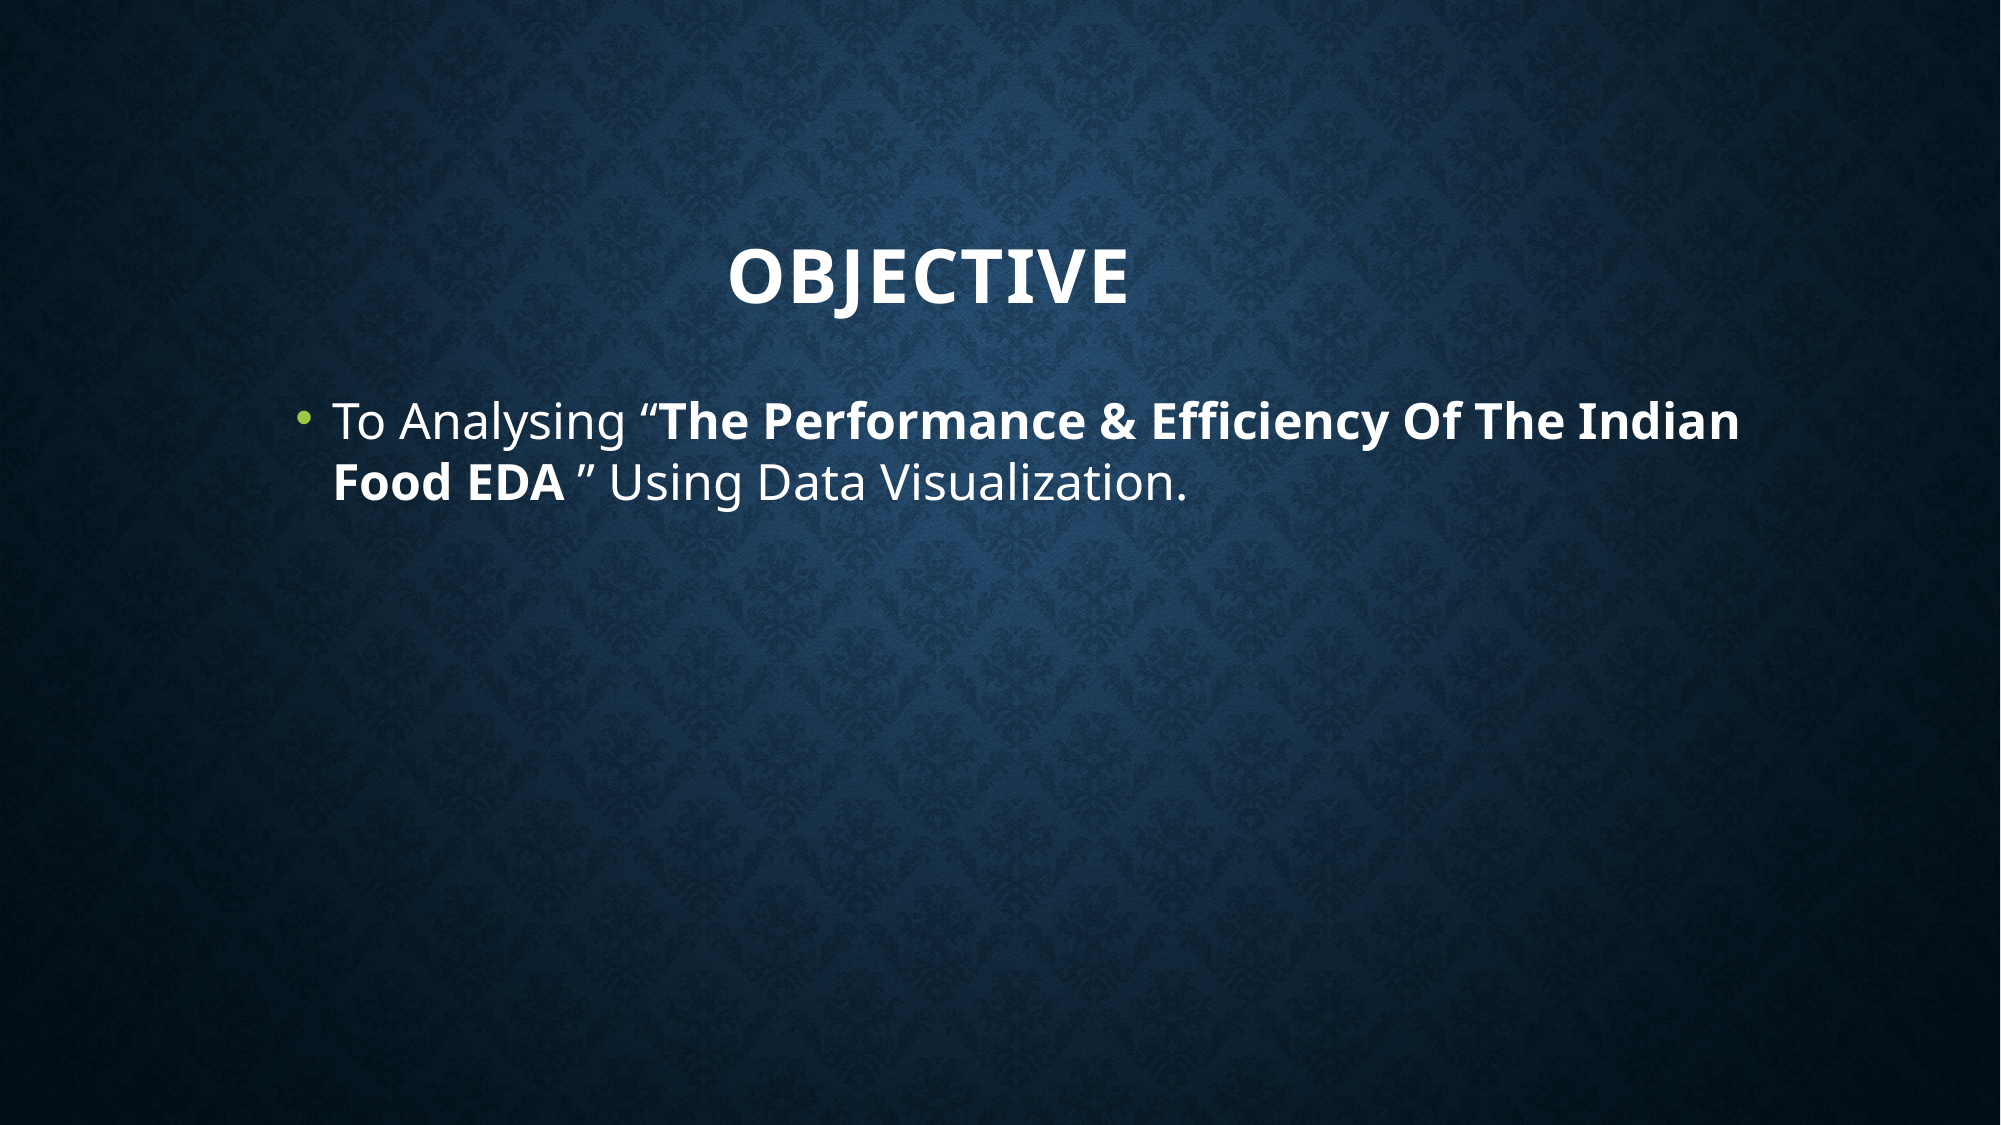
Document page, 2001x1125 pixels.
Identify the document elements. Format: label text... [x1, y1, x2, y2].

text_box OBJECTIVE [178, 104, 1679, 330]
text_box To Analysing “The Performance & Efficiency Of The Indian Food EDA ” Using Data Visualization. [280, 382, 1779, 1058]
